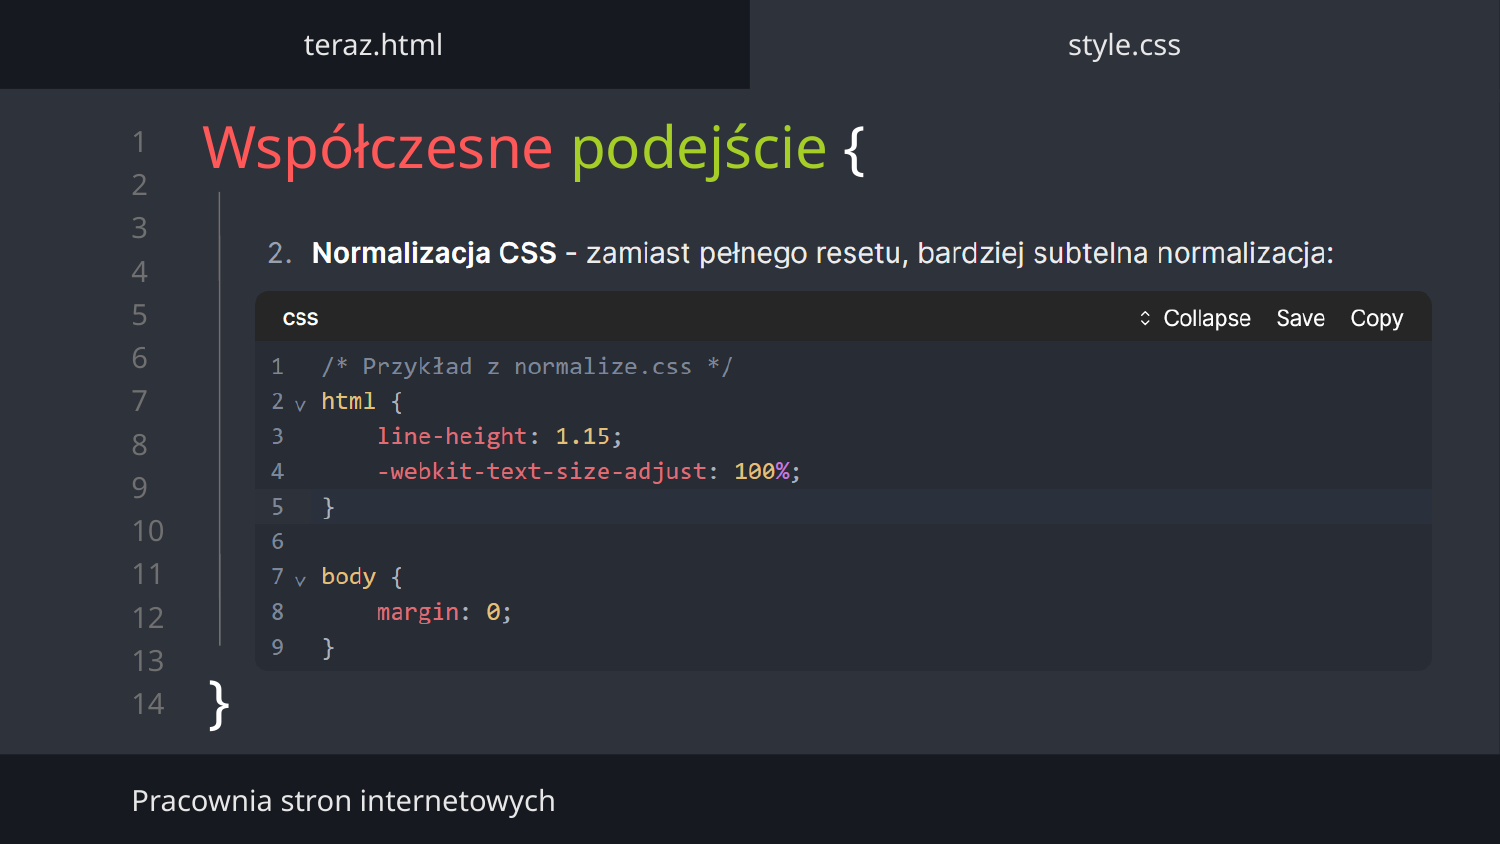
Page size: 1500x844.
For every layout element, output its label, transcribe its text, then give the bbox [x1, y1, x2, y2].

title Współczesne podejście { [187, 95, 1384, 184]
subtitle teraz.html [0, 15, 749, 74]
subtitle Pracownia stron internetowych [116, 770, 915, 829]
picture [235, 226, 1447, 687]
subtitle style.css [750, 15, 1500, 74]
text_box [177, 191, 261, 750]
